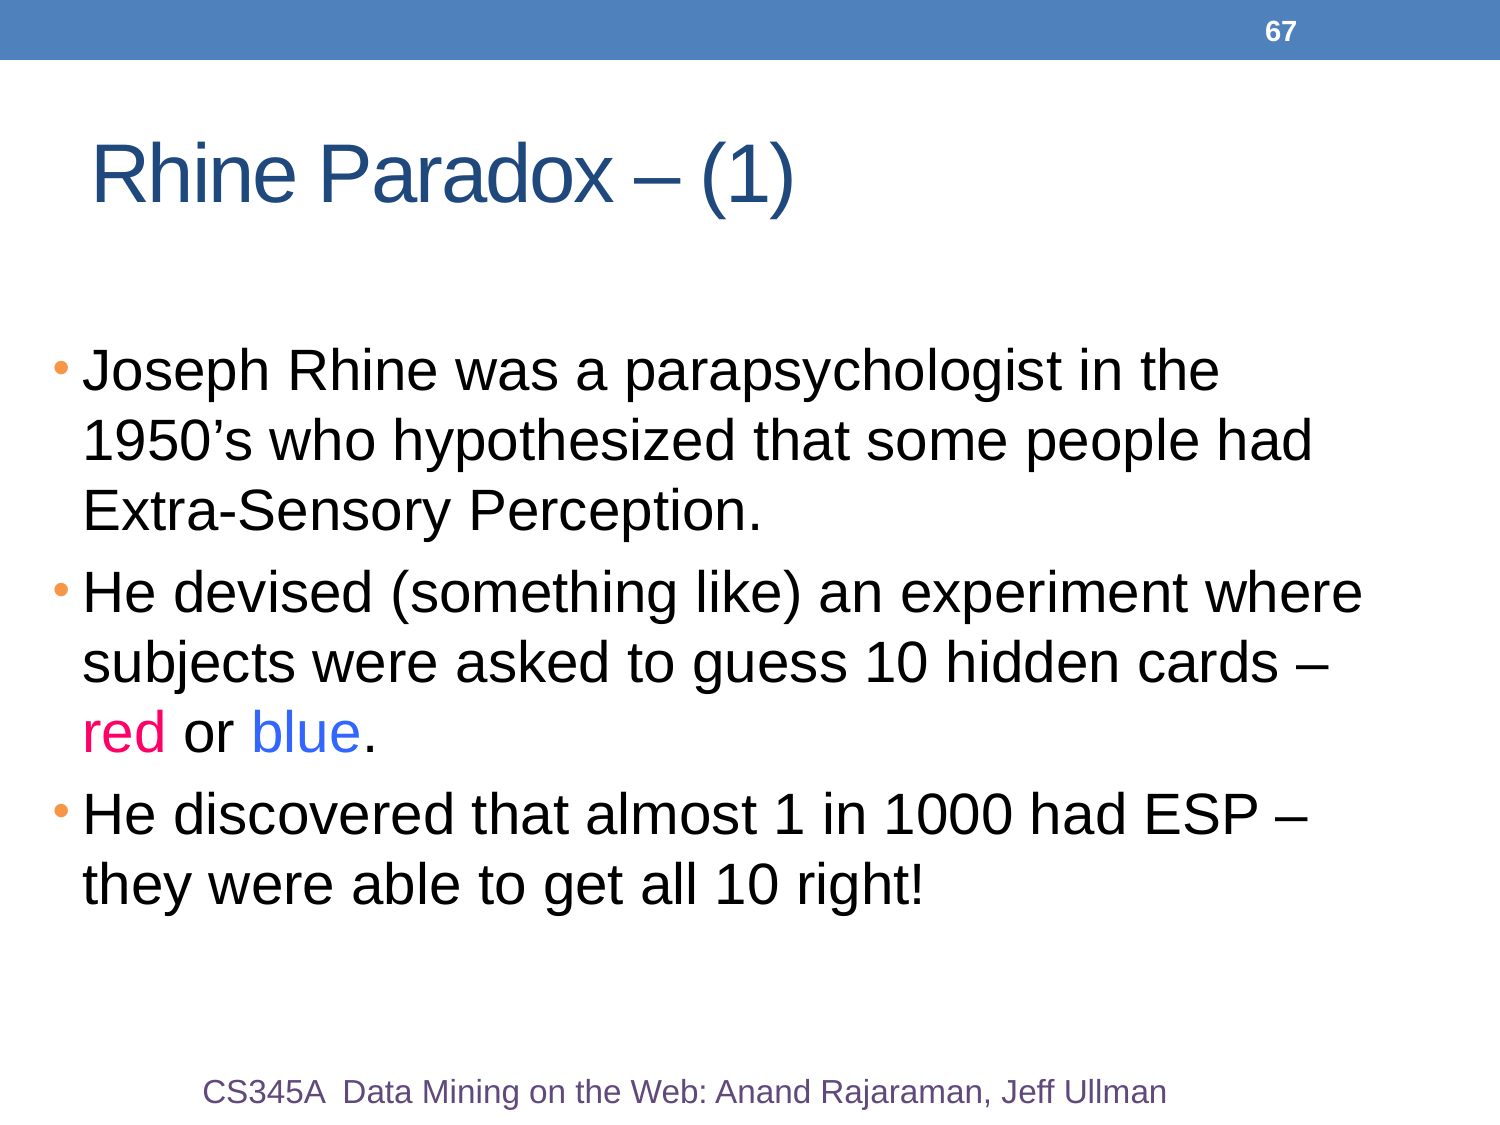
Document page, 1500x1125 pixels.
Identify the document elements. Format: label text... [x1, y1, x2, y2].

title Rhine Paradox – (1) [75, 87, 1425, 250]
slide_number 67 [1250, 3, 1425, 57]
text_box CS345A Data Mining on the Web: Anand Rajaraman, Jeff Ullman [112, 1062, 1325, 1118]
list Joseph Rhine was a parapsychologist in the 1950’s who hypothesized that some people had Extra-Sensory Perception. He devised (something like) an experiment where subjects were asked to guess 10 hidden cards – red or blue. He discovered that almost 1 in 1000 had ESP – they were able to get all 10 right! [37, 324, 1388, 1063]
